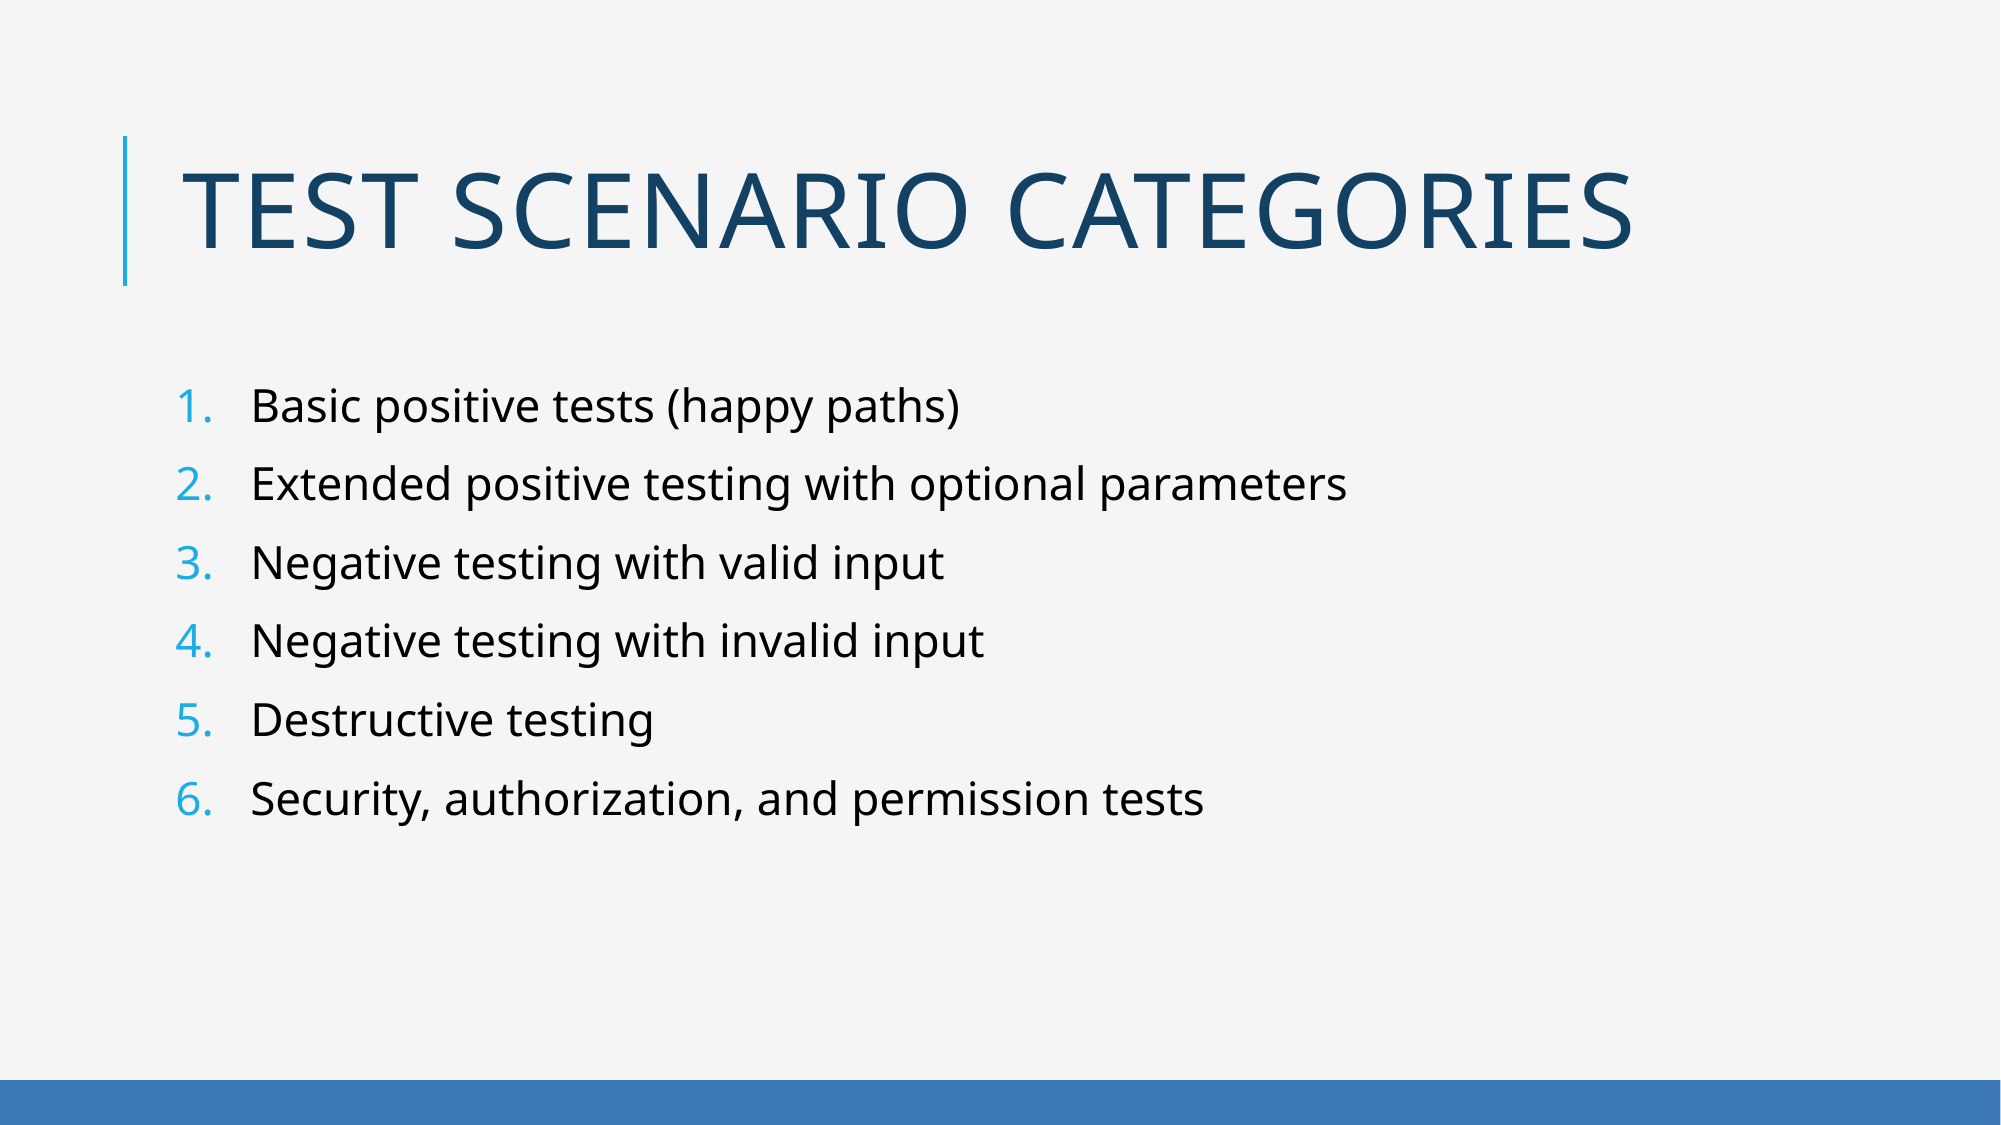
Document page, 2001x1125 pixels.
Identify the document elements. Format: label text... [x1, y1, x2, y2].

list Basic positive tests (happy paths) Extended positive testing with optional parameters Negative testing with valid input Negative testing with invalid input Destructive testing Security, authorization, and permission tests [168, 375, 1763, 1035]
title Test Scenario categories [168, 96, 1763, 342]
